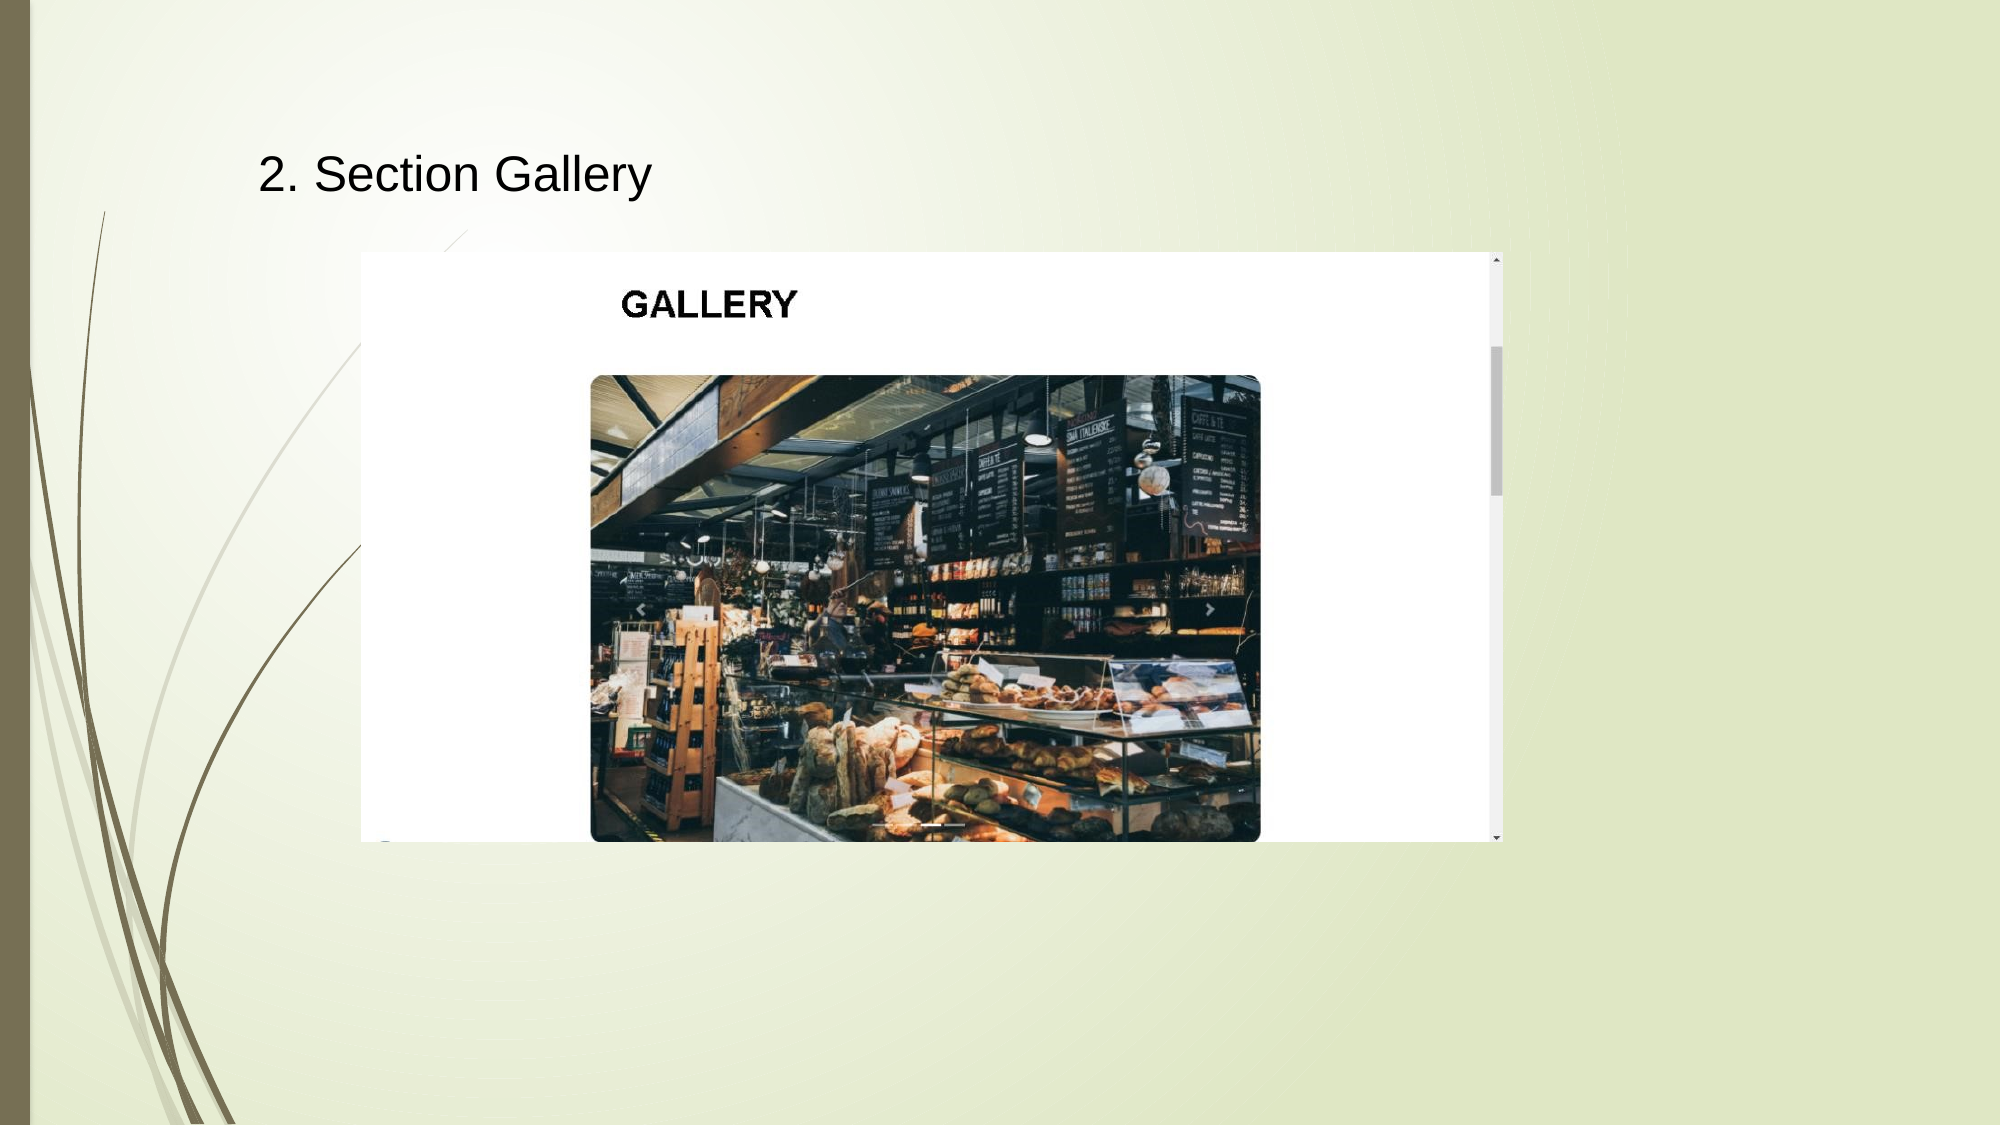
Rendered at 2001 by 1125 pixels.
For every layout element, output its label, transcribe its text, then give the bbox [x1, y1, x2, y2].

picture [360, 252, 1503, 843]
text_box 2. Section Gallery [243, 0, 682, 269]
